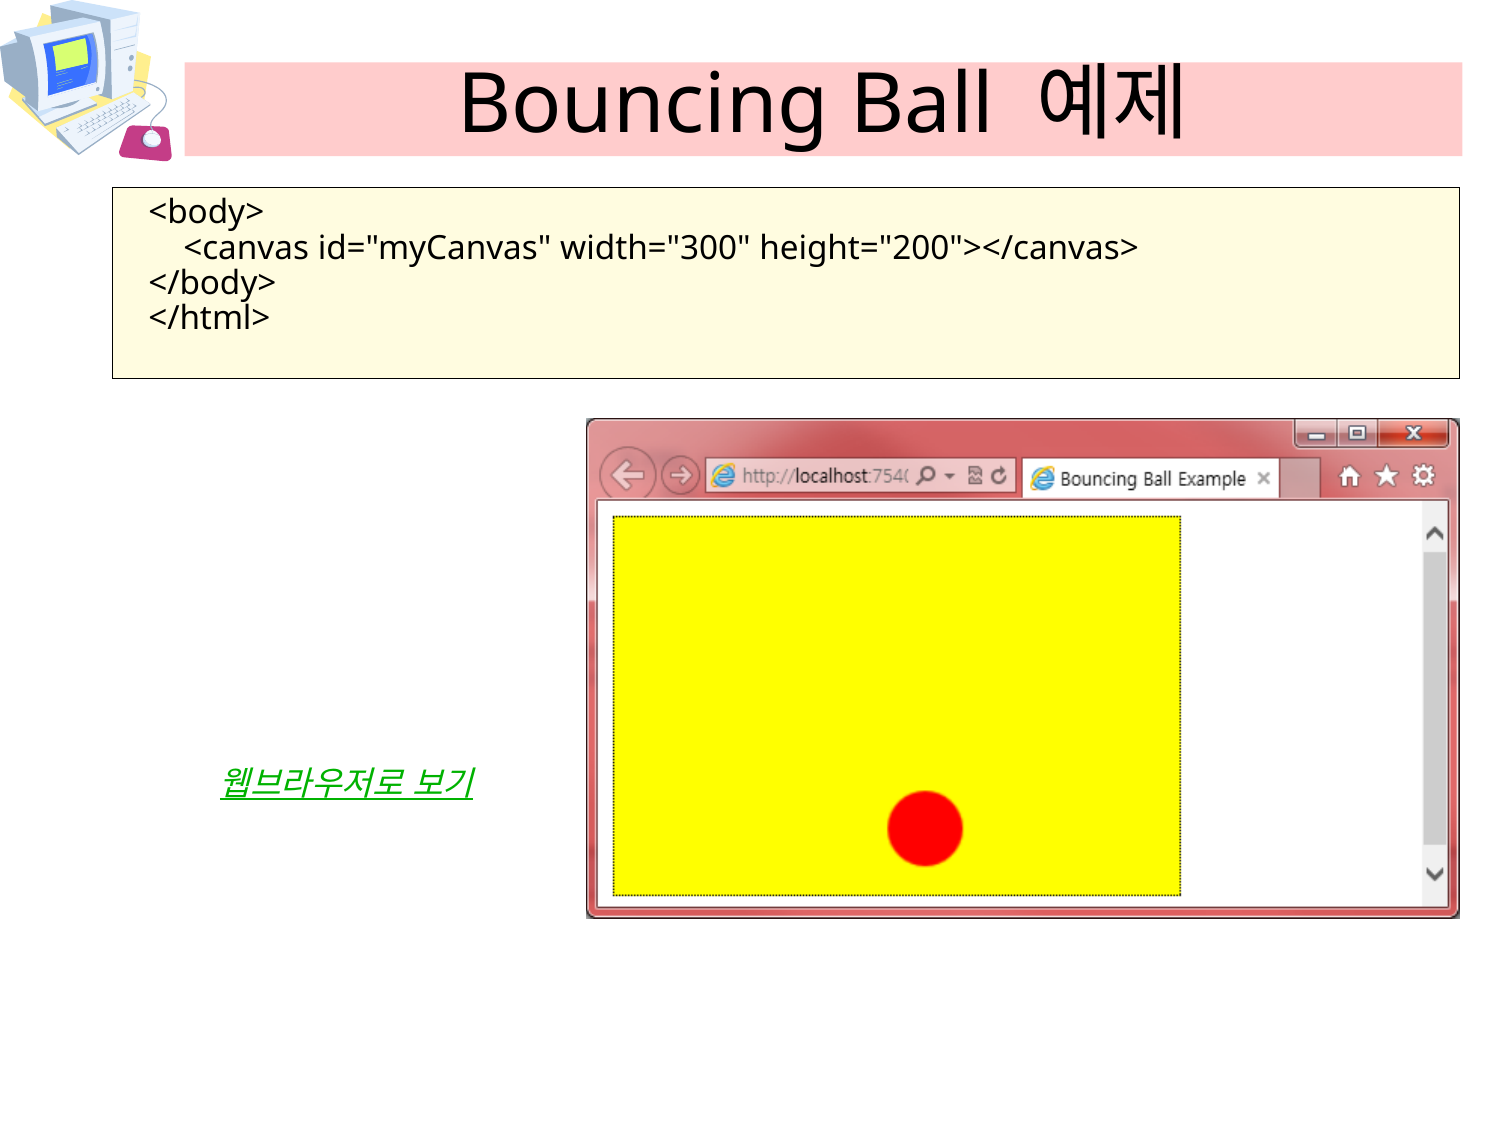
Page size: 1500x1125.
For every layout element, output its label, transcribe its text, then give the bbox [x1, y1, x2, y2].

title Bouncing Ball 예제 [184, 62, 1463, 157]
text_box 웹브라우저로 보기 [205, 754, 489, 818]
text_box <body> <canvas id="myCanvas" width="300" height="200"></canvas> </body> </html> [112, 187, 1460, 379]
picture [585, 418, 1460, 919]
